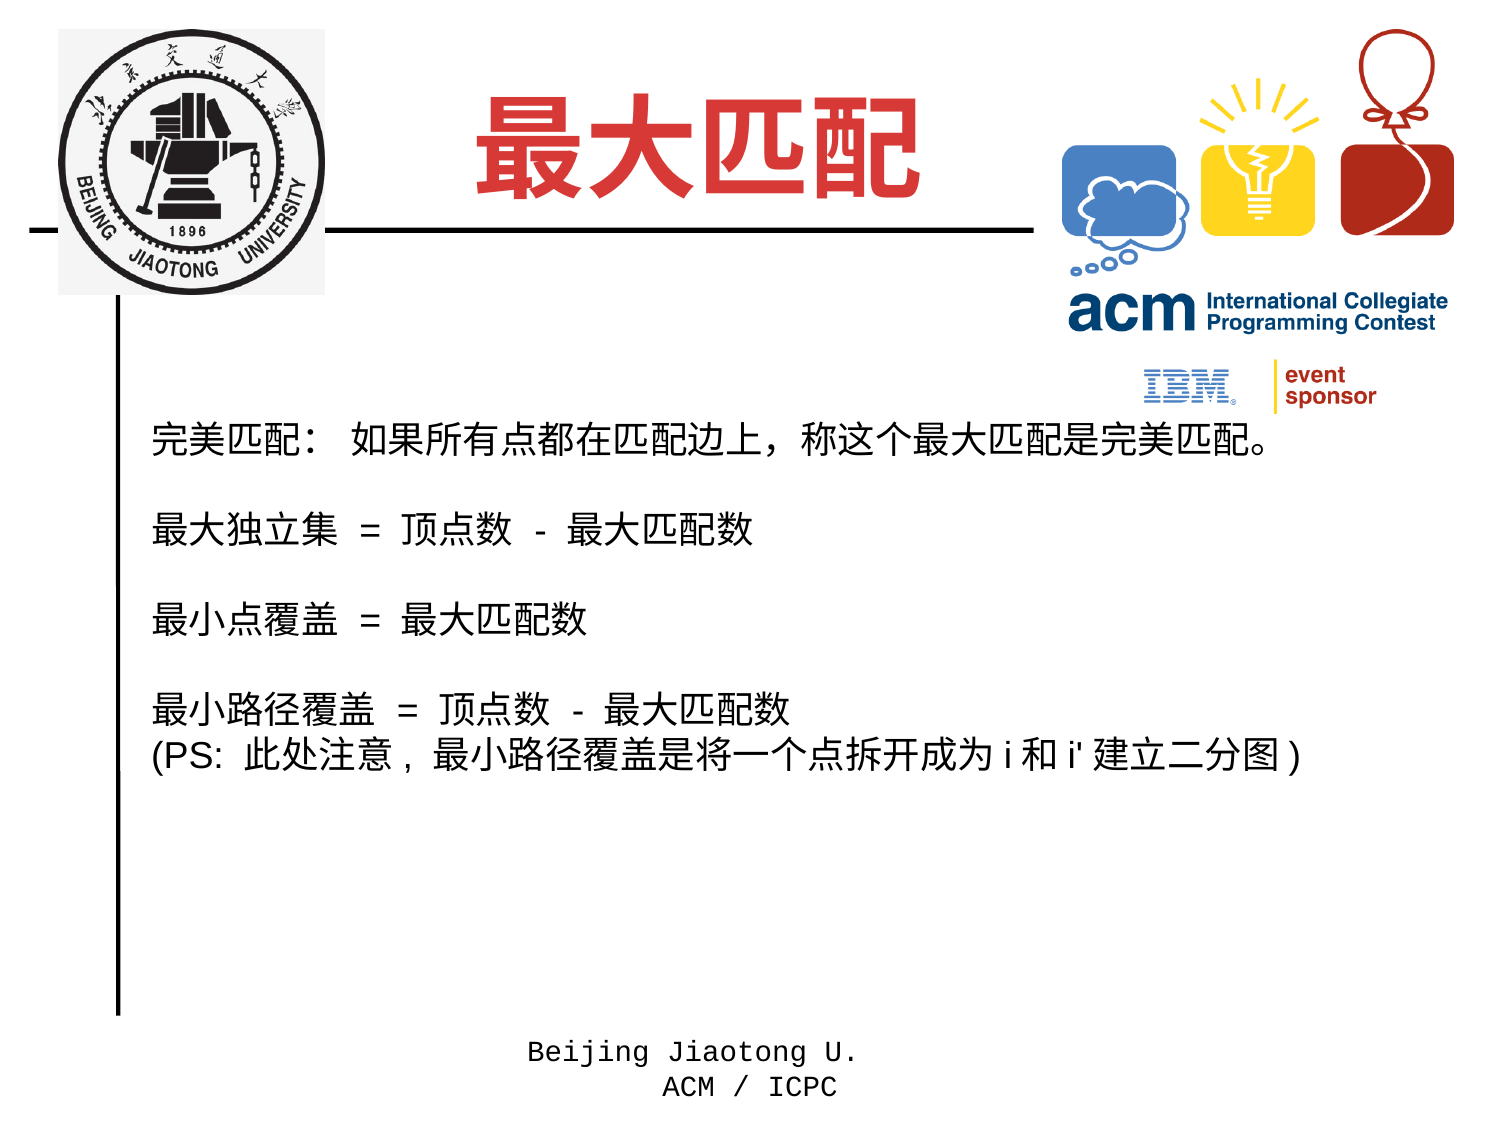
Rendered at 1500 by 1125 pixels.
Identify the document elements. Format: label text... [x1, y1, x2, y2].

picture [1062, 29, 1454, 414]
text_box 完美匹配： 如果所有点都在匹配边上，称这个最大匹配是完美匹配。 最大独立集 = 顶点数 - 最大匹配数 最小点覆盖 = 最大匹配数 最小路径覆盖 = 顶点数 - 最大匹配数 (PS: 此处注意, 最小路径覆盖是将一个点拆开成为i和i'建立二分图) [136, 408, 1390, 783]
text_box 最大匹配 [457, 69, 939, 220]
picture [58, 29, 325, 295]
text_box [75, 263, 1425, 916]
